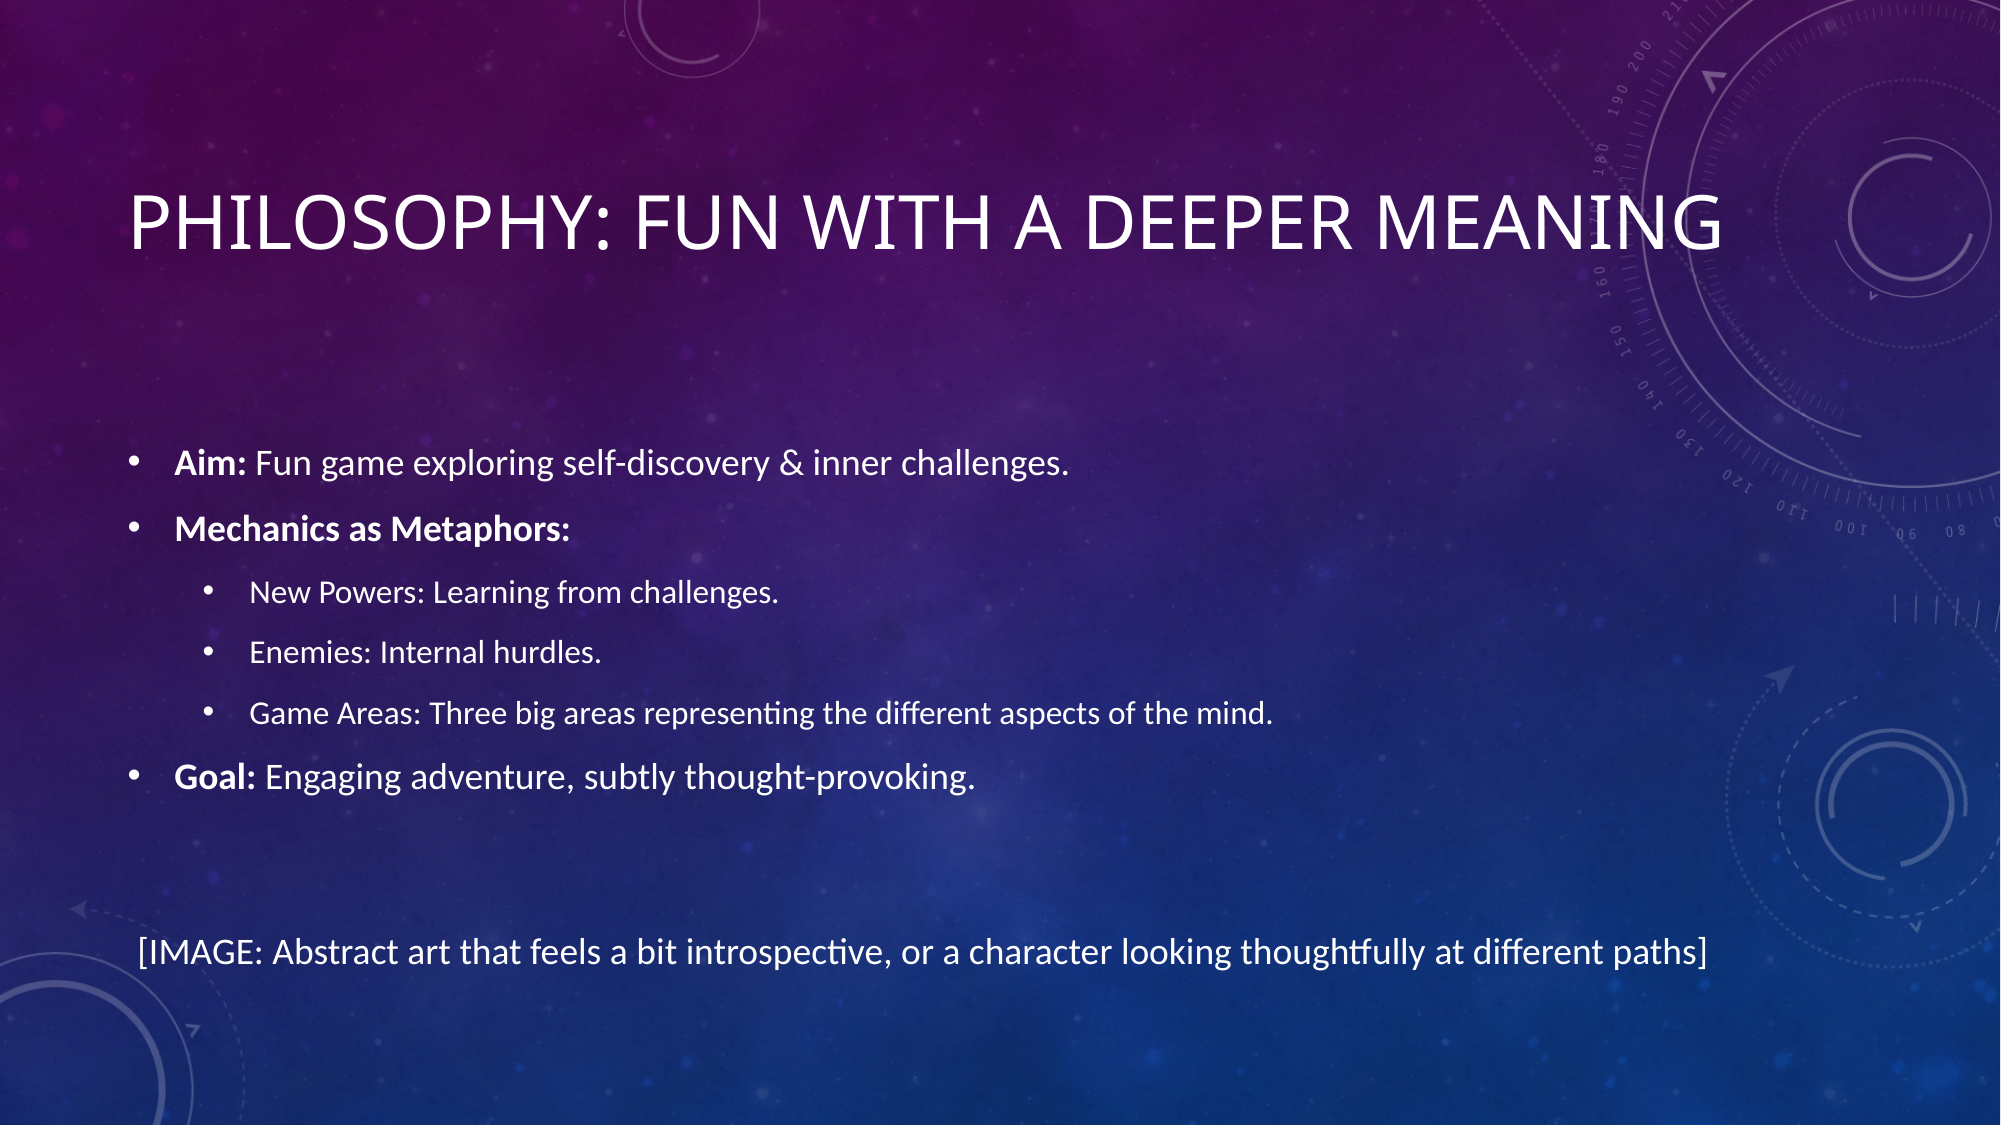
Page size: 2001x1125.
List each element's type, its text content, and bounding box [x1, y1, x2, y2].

list Aim: Fun game exploring self-discovery & inner challenges. Mechanics as Metaphors: New Powers: Learning from challenges. Enemies: Internal hurdles. Game Areas: Three big areas representing the different aspects of the mind. Goal: Engaging adventure, subtly thought-provoking. [112, 351, 1775, 950]
picture [0, 0, 2001, 1125]
text_box [IMAGE: Abstract art that feels a bit introspective, or a character looking thoughtfully at different paths] [122, 919, 1724, 980]
title Philosophy: Fun with a Deeper Meaning [112, 99, 1775, 339]
